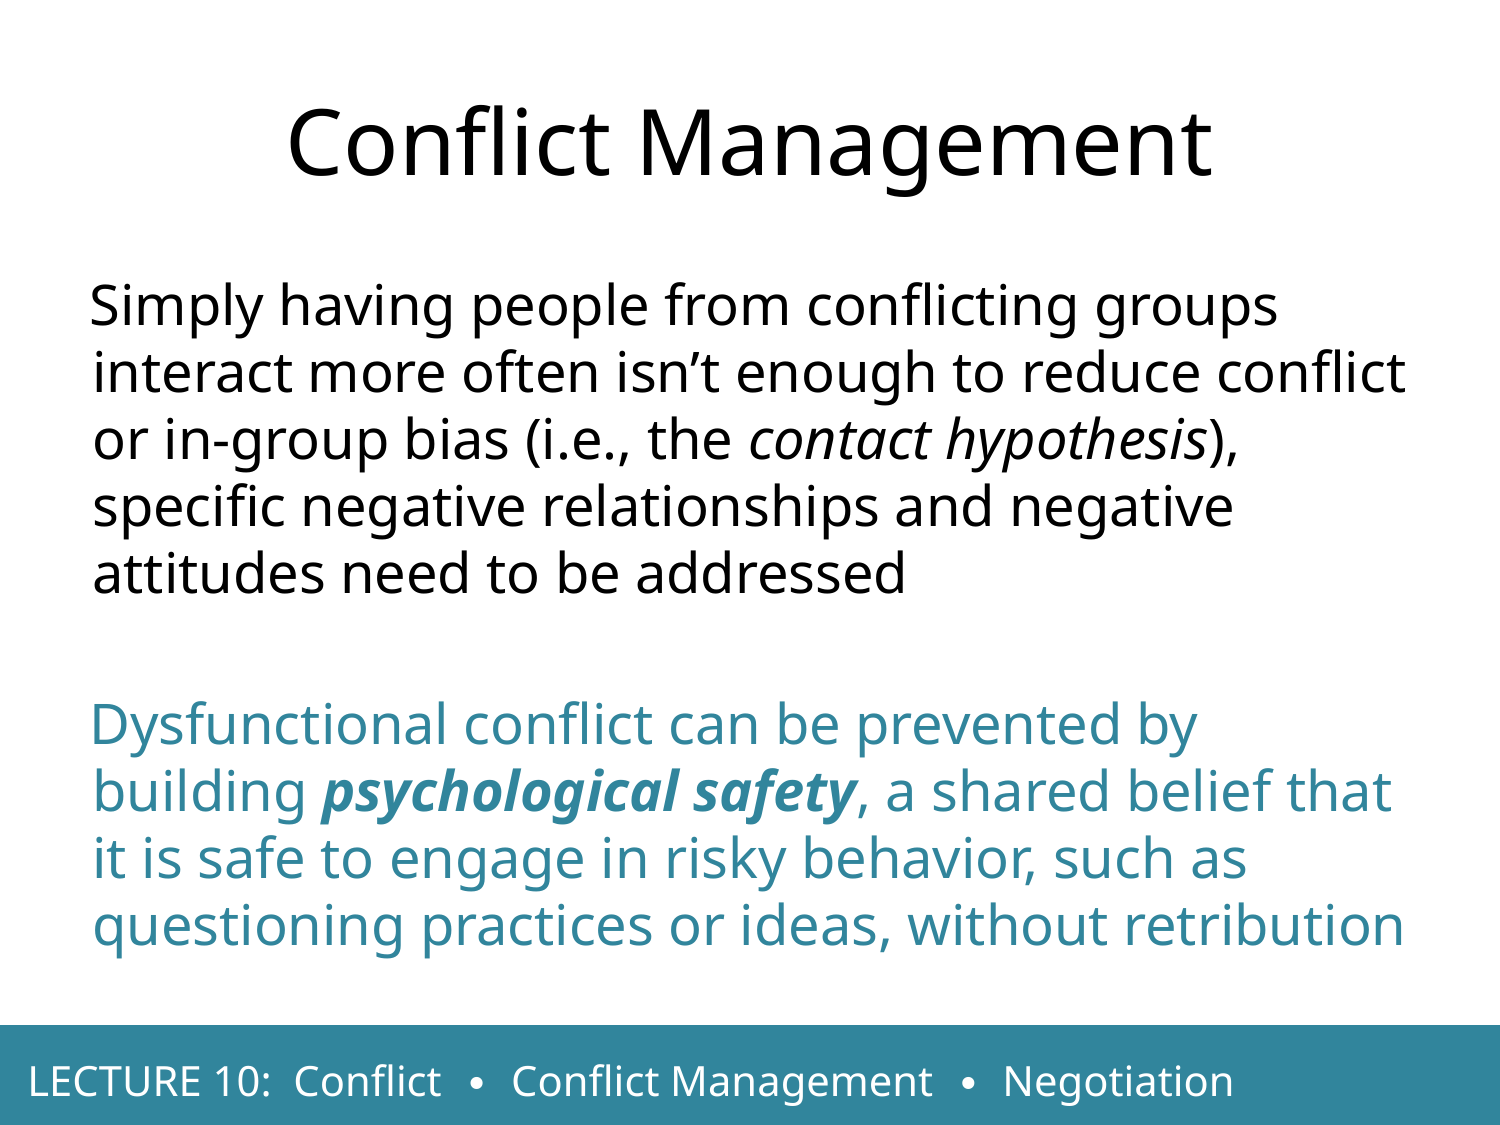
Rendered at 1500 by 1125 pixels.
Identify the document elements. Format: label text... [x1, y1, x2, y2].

text_box Conflict Management [74, 45, 1425, 233]
text_box Simply having people from conflicting groups interact more often isn’t enough to reduce conflict or in-group bias (i.e., the contact hypothesis), specific negative relationships and negative attitudes need to be addressed Dysfunctional conflict can be prevented by building psychological safety, a shared belief that it is safe to engage in risky behavior, such as questioning practices or ideas, without retribution [74, 262, 1425, 1005]
text_box LECTURE 10: Conflict ∙ Conflict Management ∙ Negotiation [12, 1046, 1488, 1112]
